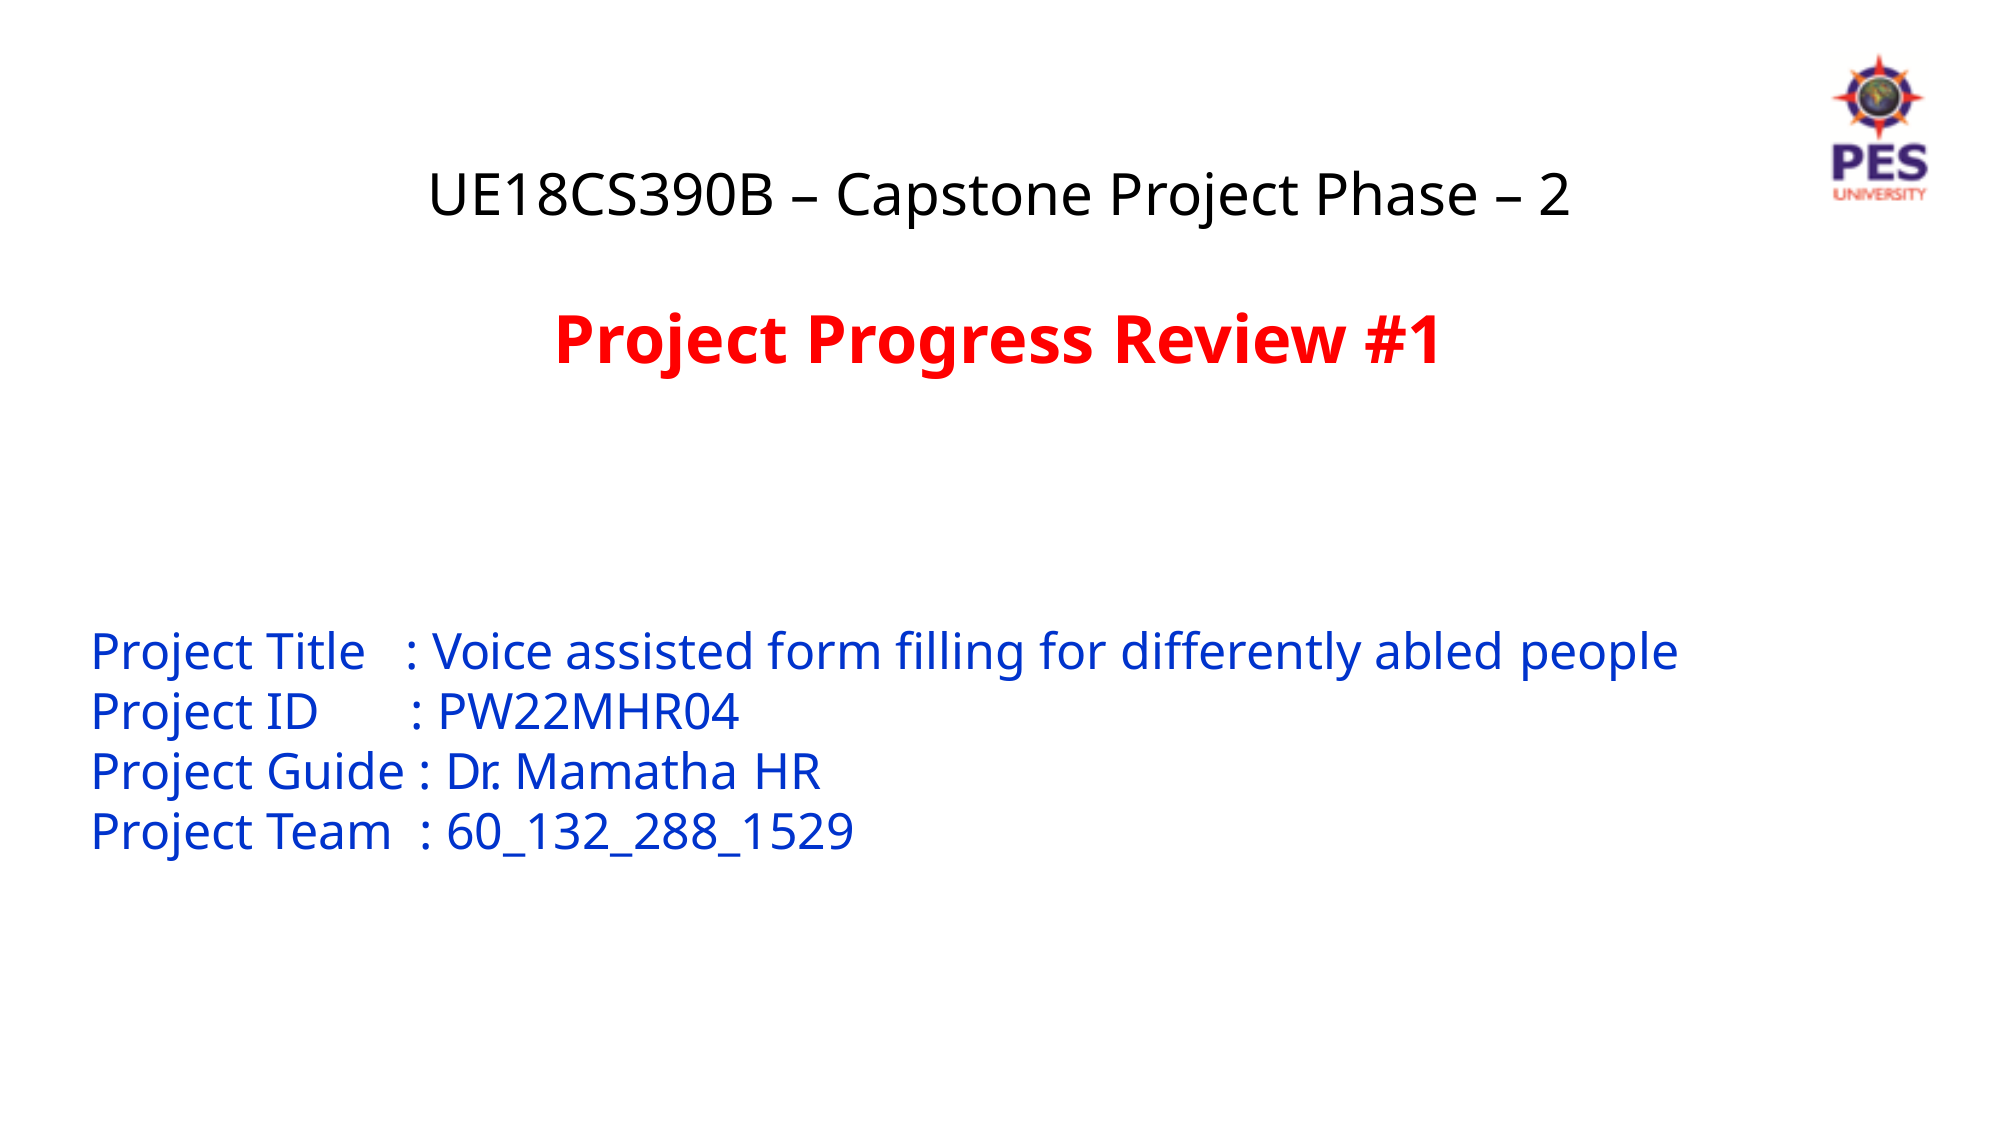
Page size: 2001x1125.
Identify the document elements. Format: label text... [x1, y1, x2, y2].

text_box UE18CS390B – Capstone Project Phase – 2 Project Progress Review #1 [350, 149, 1650, 385]
picture [1827, 49, 1938, 213]
text_box Project Title : Voice assisted form filling for differently abled people Project ID : PW22MHR04 Project Guide : Dr. Mamatha HR Project Team : 60_132_288_1529 [75, 612, 1925, 938]
